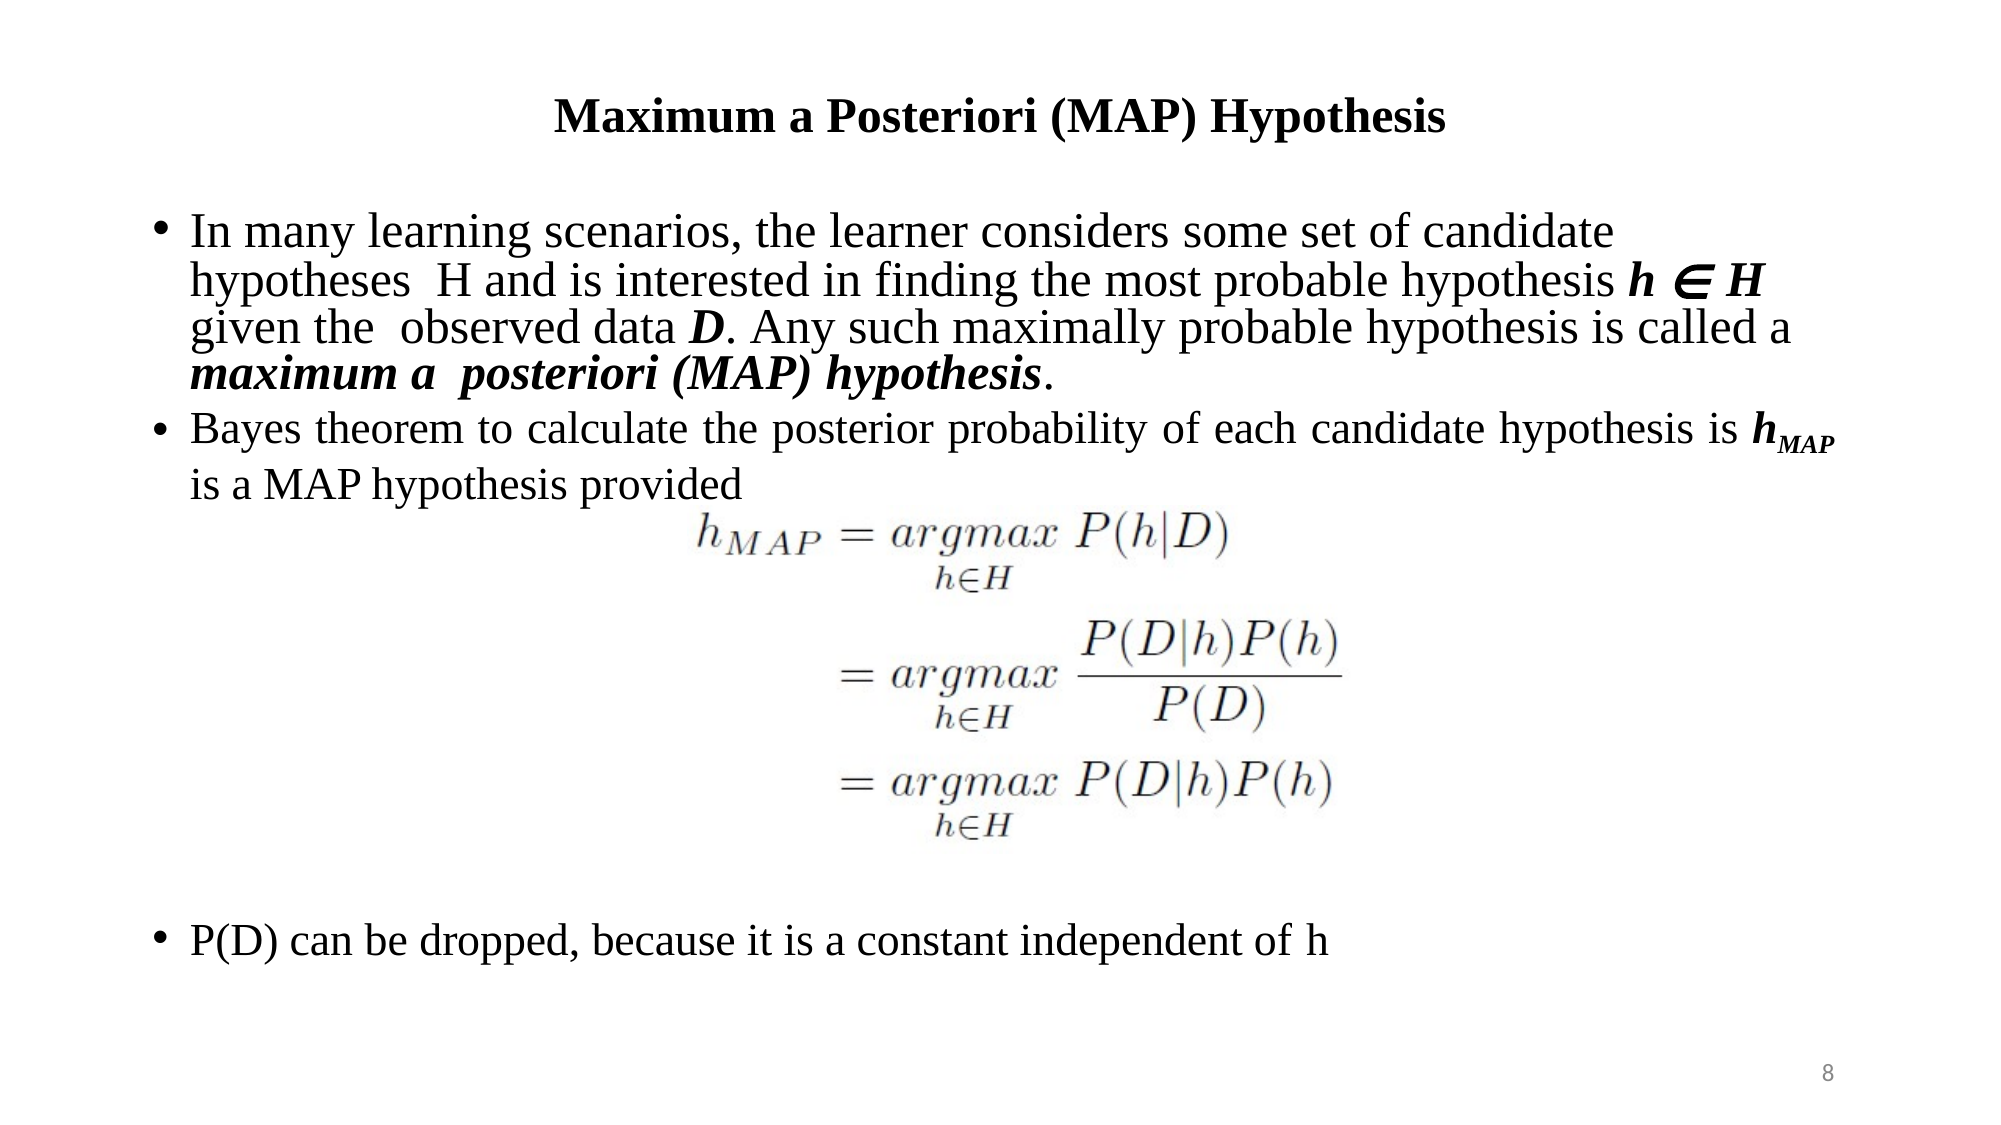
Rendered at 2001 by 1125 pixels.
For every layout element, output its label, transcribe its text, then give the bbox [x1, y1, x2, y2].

slide_number 8 [1815, 1060, 1854, 1125]
title Maximum a Posteriori (MAP) Hypothesis [551, 79, 1448, 195]
text_box P(D) can be dropped, because it is a constant independent of h [150, 907, 1335, 965]
text_box In many learning scenarios, the learner considers some set of candidate hypotheses H and is interested in finding the most probable hypothesis h ∈ H given the observed data D. Any such maximally probable hypothesis is called a maximum a posteriori (MAP) hypothesis. Bayes theorem to calculate the posterior probability of each candidate hypothesis is hMAP is a MAP hypothesis provided [146, 195, 1854, 509]
text_box [687, 505, 1358, 854]
